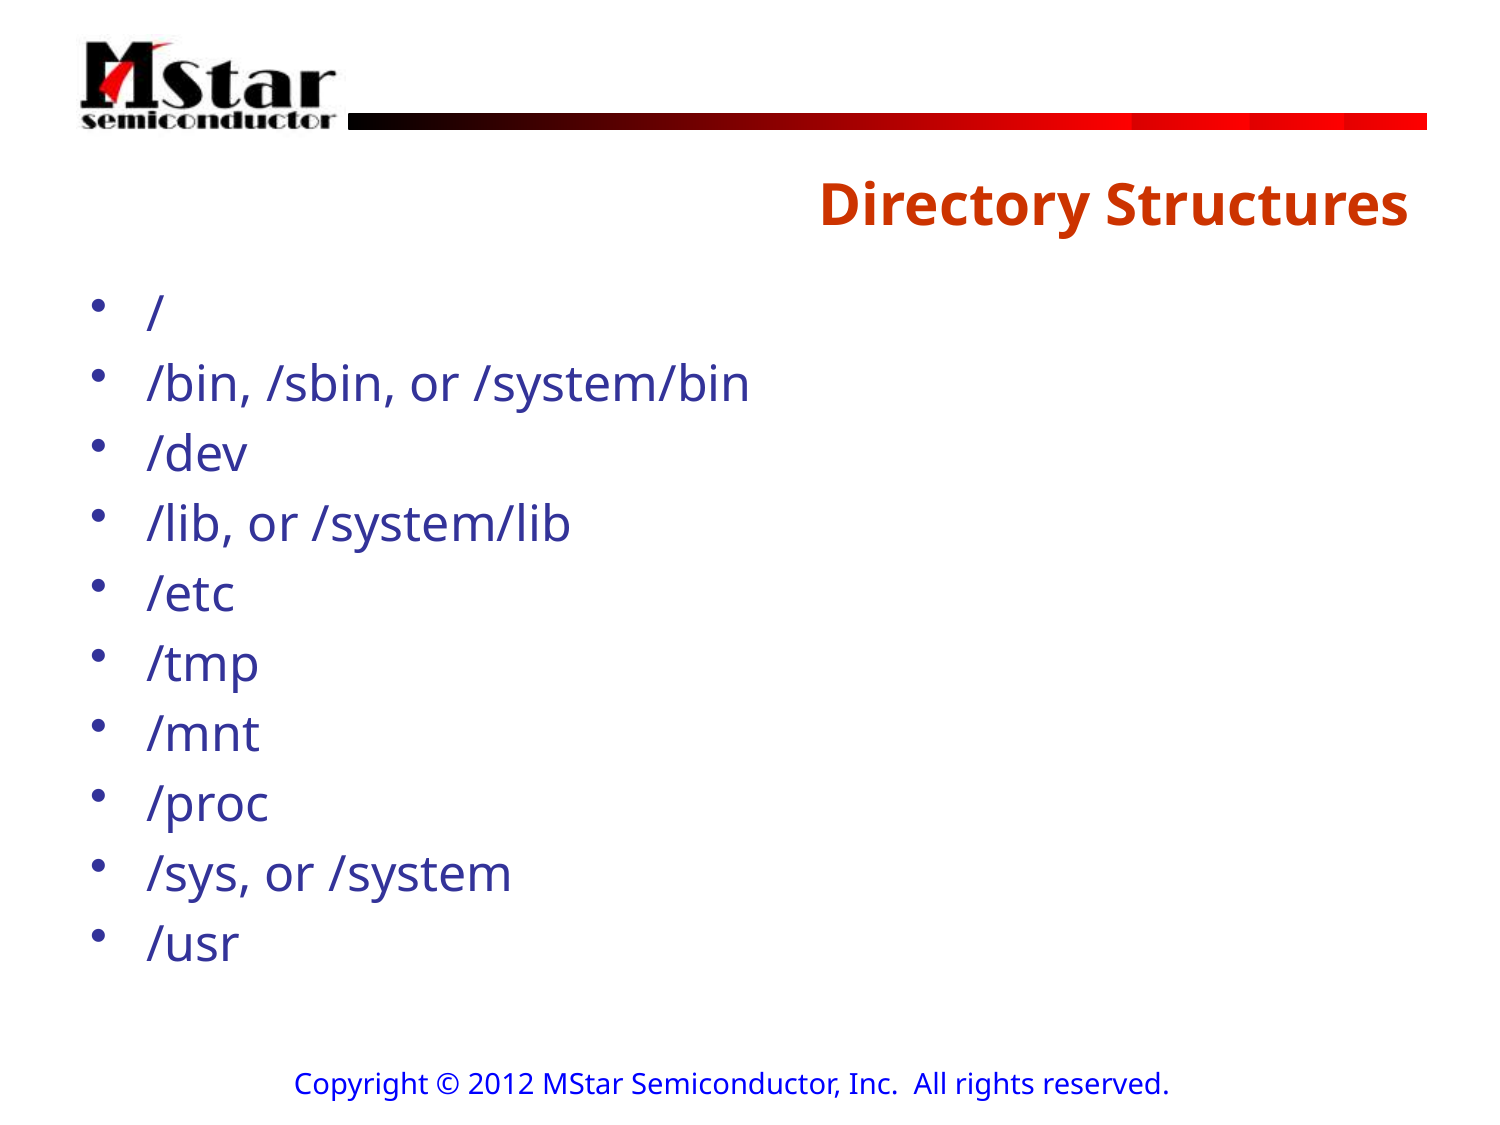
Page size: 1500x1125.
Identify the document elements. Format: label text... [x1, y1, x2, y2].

title Directory Structures [74, 160, 1426, 244]
list / /bin, /sbin, or /system/bin /dev /lib, or /system/lib /etc /tmp /mnt /proc /sys, or /system /usr [74, 273, 1426, 977]
footer Copyright © 2012 MStar Semiconductor, Inc. All rights reserved. [170, 1022, 1294, 1102]
picture [76, 34, 346, 138]
